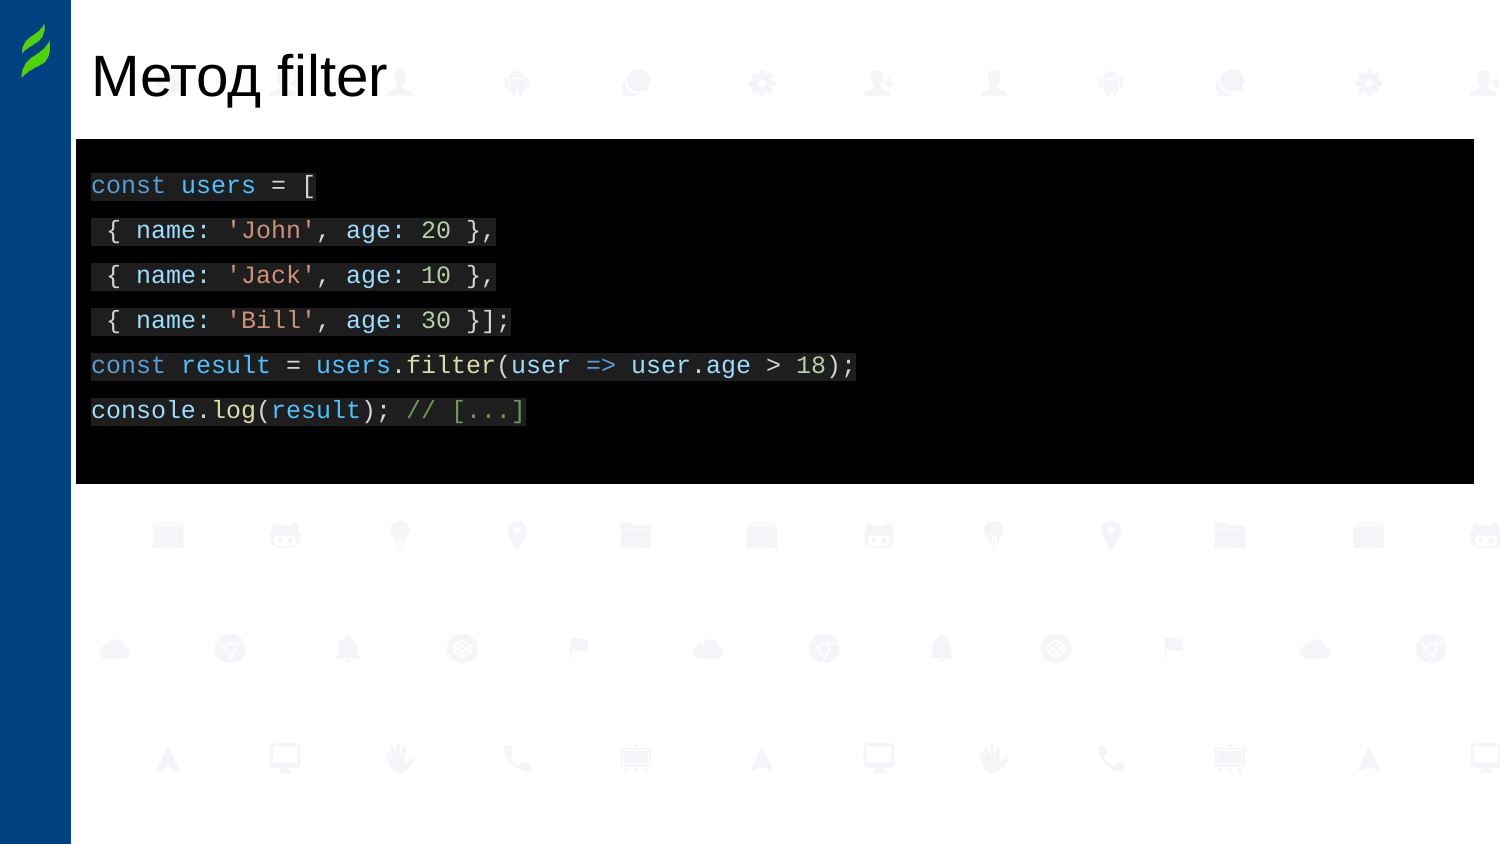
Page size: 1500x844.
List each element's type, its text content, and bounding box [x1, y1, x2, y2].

list const users = [ { name: 'John', age: 20 }, { name: 'Jack', age: 10 }, { name: 'Bill', age: 30 }]; const result = users.filter(user => user.age > 18); console.log(result); // [...] [76, 139, 1474, 484]
picture [0, 0, 1500, 844]
title Метод filter [76, 23, 1474, 117]
